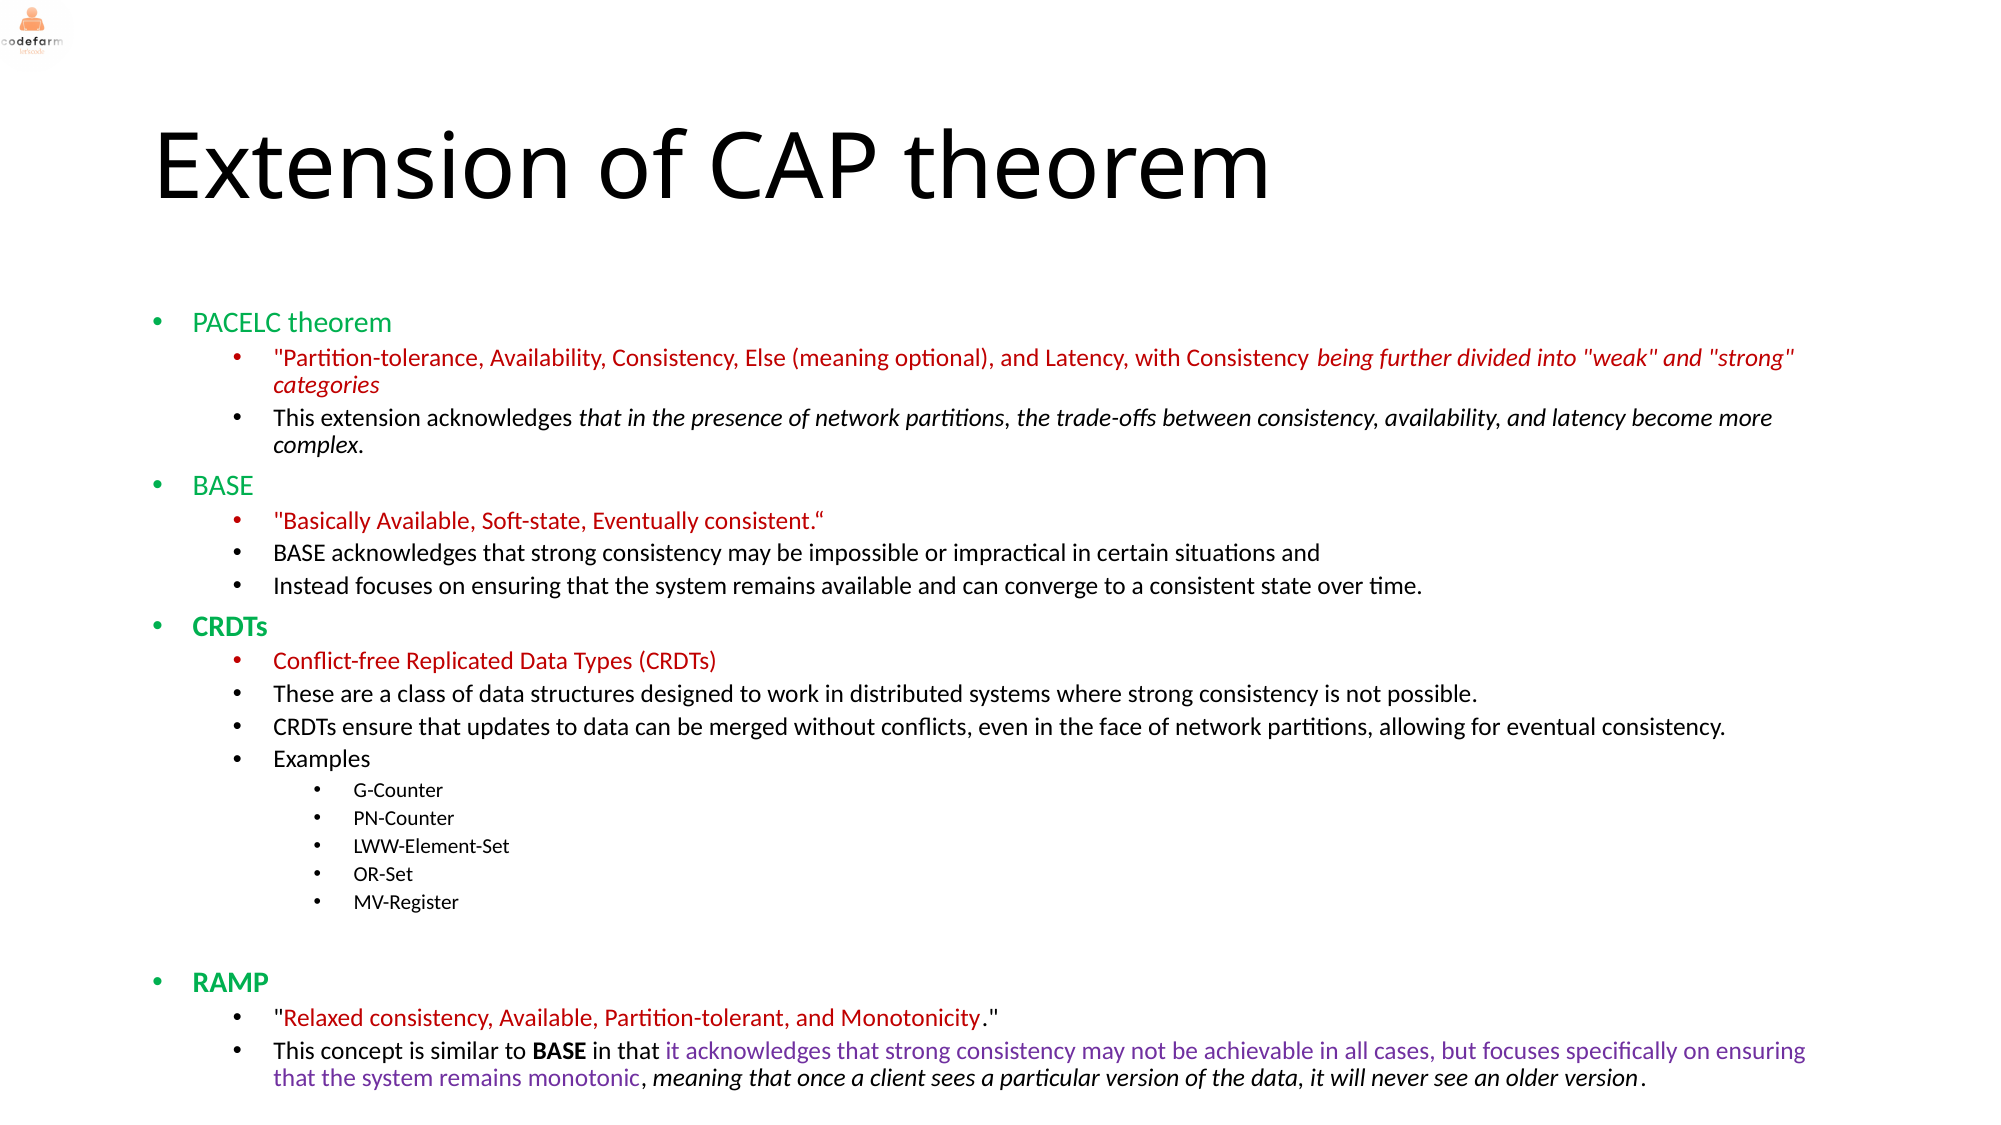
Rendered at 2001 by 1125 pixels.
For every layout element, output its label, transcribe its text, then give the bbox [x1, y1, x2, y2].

title Extension of CAP theorem [137, 59, 1863, 278]
picture [0, 0, 81, 79]
list PACELC theorem "Partition-tolerance, Availability, Consistency, Else (meaning optional), and Latency, with Consistency being further divided into "weak" and "strong" categories This extension acknowledges that in the presence of network partitions, the trade-offs between consistency, availability, and latency become more complex. BASE "Basically Available, Soft-state, Eventually consistent.“ BASE acknowledges that strong consistency may be impossible or impractical in certain situations and Instead focuses on ensuring that the system remains available and can converge to a consistent state over time. CRDTs Conflict-free Replicated Data Types (CRDTs) These are a class of data structures designed to work in distributed systems where strong consistency is not possible. CRDTs ensure that updates to data can be merged without conflicts, even in the face of network partitions, allowing for eventual consistency. Examples G-Counter PN-Counter LWW-Element-Set OR-Set MV-Register RAMP "Relaxed consistency, Available, Partition-tolerant, and Monotonicity." This concept is similar to BASE in that it acknowledges that strong consistency may not be achievable in all cases, but focuses specifically on ensuring that the system remains monotonic, meaning that once a client sees a particular version of the data, it will never see an older version. [137, 299, 1863, 1112]
